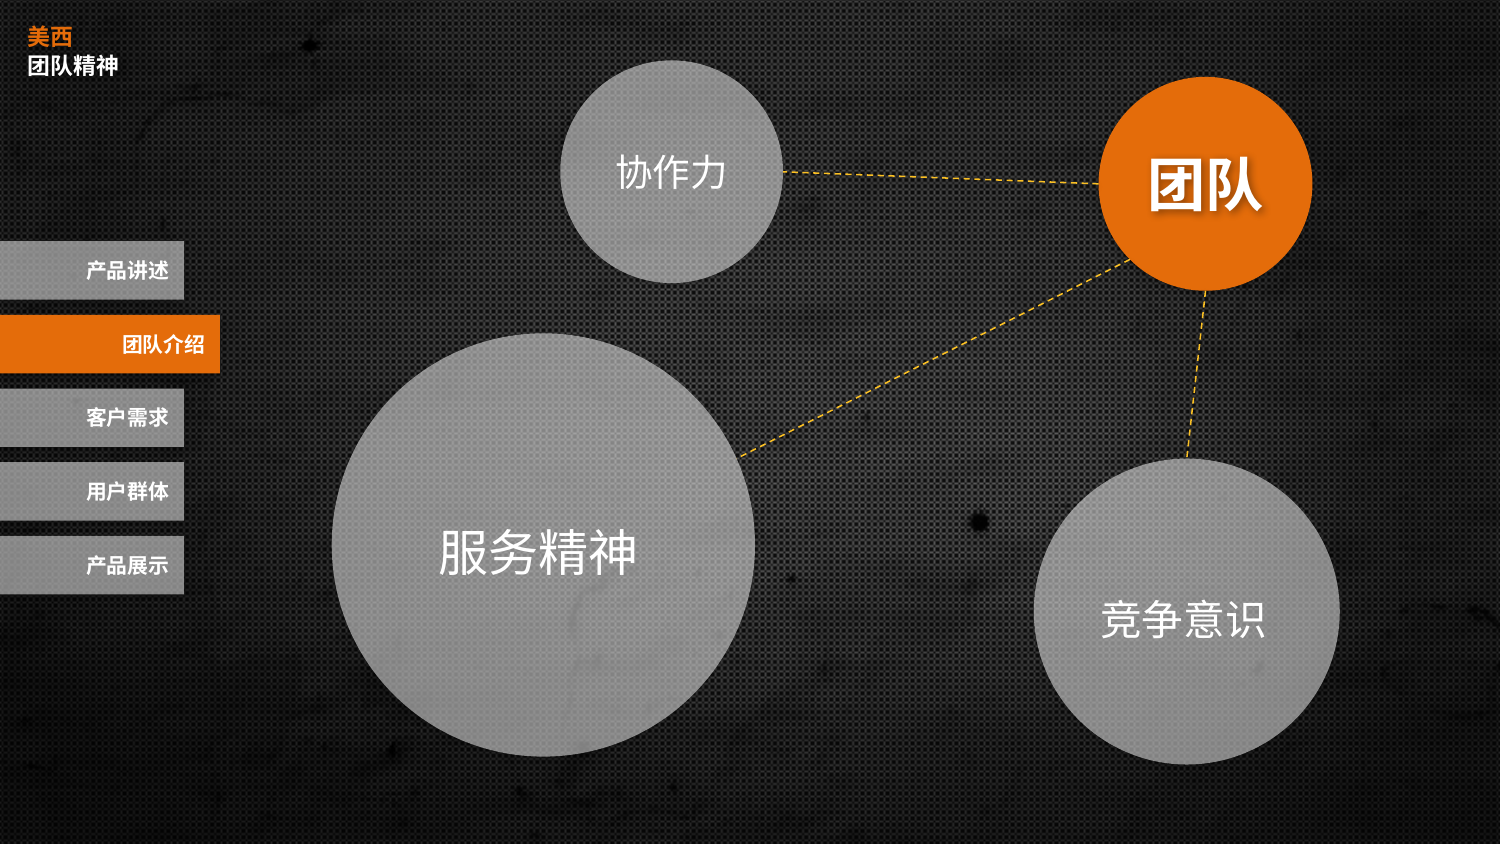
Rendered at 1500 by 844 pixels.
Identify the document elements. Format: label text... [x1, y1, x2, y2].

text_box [1186, 290, 1206, 459]
text_box 竞争意识 [1084, 571, 1310, 652]
text_box 团队 [1128, 140, 1283, 226]
picture [0, 0, 1500, 844]
text_box [1033, 457, 1341, 766]
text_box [0, 461, 185, 521]
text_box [782, 171, 1099, 184]
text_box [736, 259, 1131, 459]
text_box 协作力 [559, 59, 784, 284]
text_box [12, 15, 136, 88]
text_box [0, 314, 221, 374]
text_box [330, 332, 756, 758]
text_box [1098, 76, 1314, 292]
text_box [0, 535, 185, 595]
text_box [0, 388, 185, 448]
text_box 服务精神 [423, 495, 697, 589]
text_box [0, 240, 185, 300]
